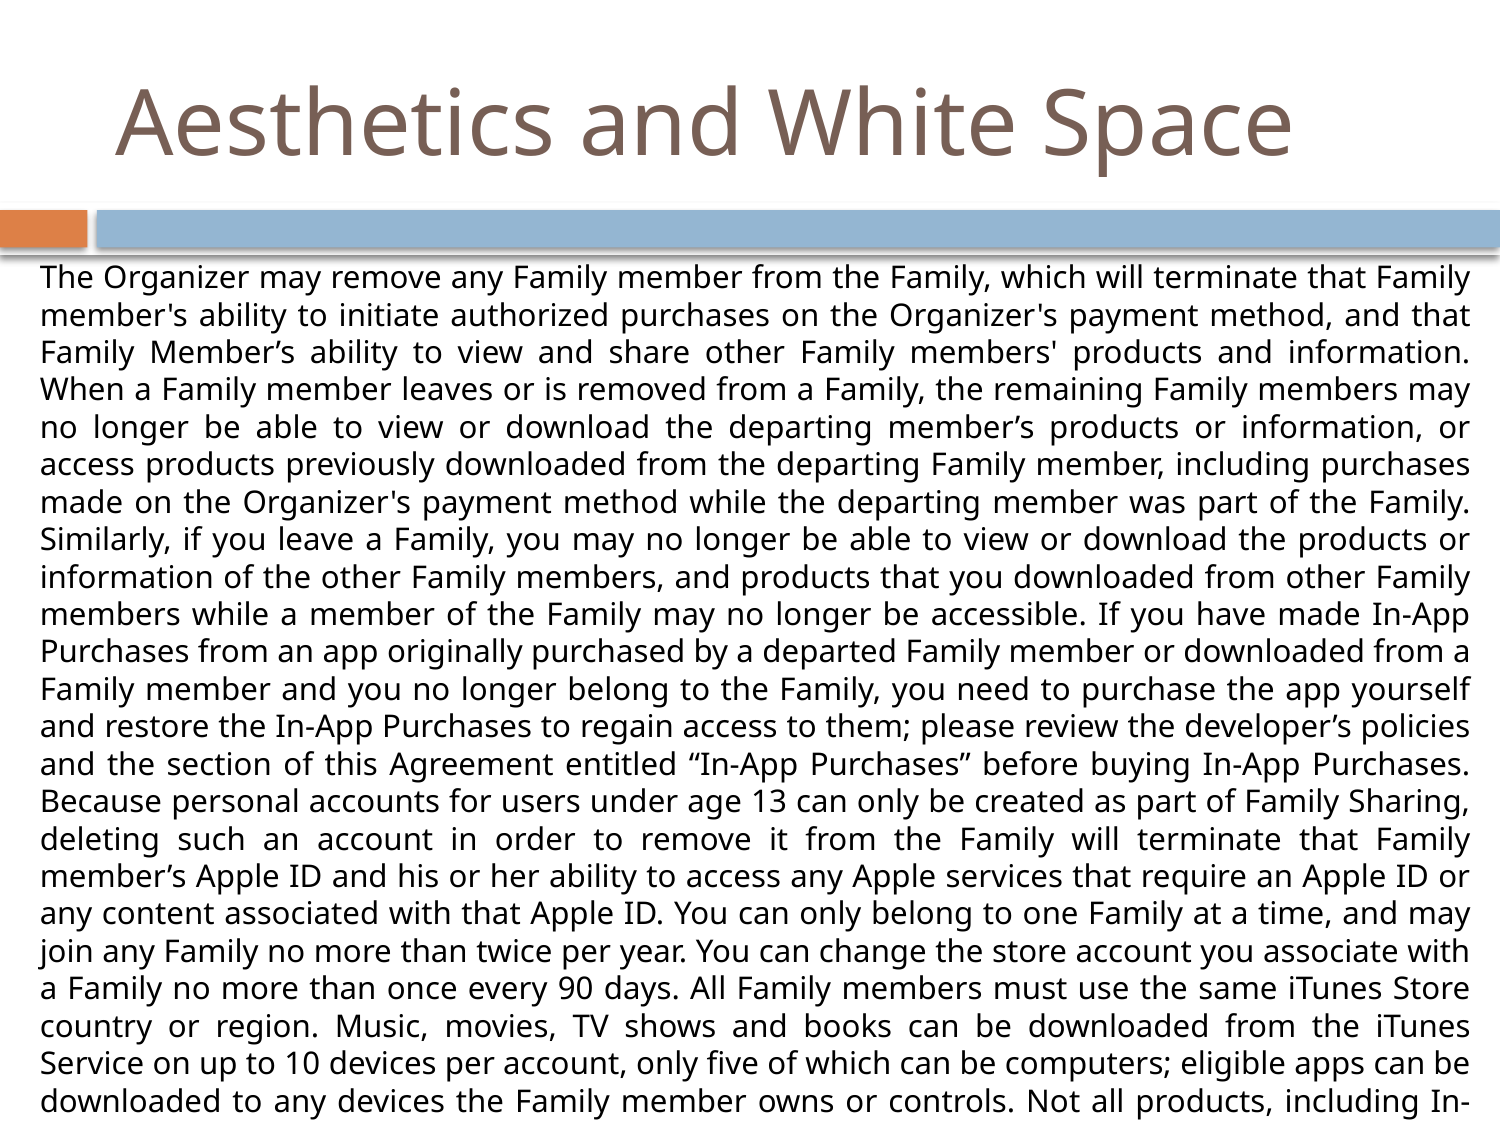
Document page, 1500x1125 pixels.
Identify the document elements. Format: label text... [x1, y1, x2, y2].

list The Organizer may remove any Family member from the Family, which will terminate that Family member's ability to initiate authorized purchases on the Organizer's payment method, and that Family Member’s ability to view and share other Family members' products and information. When a Family member leaves or is removed from a Family, the remaining Family members may no longer be able to view or download the departing member’s products or information, or access products previously downloaded from the departing Family member, including purchases made on the Organizer's payment method while the departing member was part of the Family. Similarly, if you leave a Family, you may no longer be able to view or download the products or information of the other Family members, and products that you downloaded from other Family members while a member of the Family may no longer be accessible. If you have made In-App Purchases from an app originally purchased by a departed Family member or downloaded from a Family member and you no longer belong to the Family, you need to purchase the app yourself and restore the In-App Purchases to regain access to them; please review the developer’s policies and the section of this Agreement entitled “In-App Purchases” before buying In-App Purchases. Because personal accounts for users under age 13 can only be created as part of Family Sharing, deleting such an account in order to remove it from the Family will terminate that Family member’s Apple ID and his or her ability to access any Apple services that require an Apple ID or any content associated with that Apple ID. You can only belong to one Family at a time, and may join any Family no more than twice per year. You can change the store account you associate with a Family no more than once every 90 days. All Family members must use the same iTunes Store country or region. Music, movies, TV shows and books can be downloaded from the iTunes Service on up to 10 devices per account, only five of which can be computers; eligible apps can be downloaded to any devices the Family member owns or controls. Not all products, including In-App Purchases, content that is not available for re-download, subscriptions, and some previously purchased apps, are eligible for Family Sharing. Apple reserves the right to disband a Family in accordance with the “Termination” section of this Agreement. [24, 249, 1488, 1100]
title Aesthetics and White Space [100, 37, 1438, 200]
